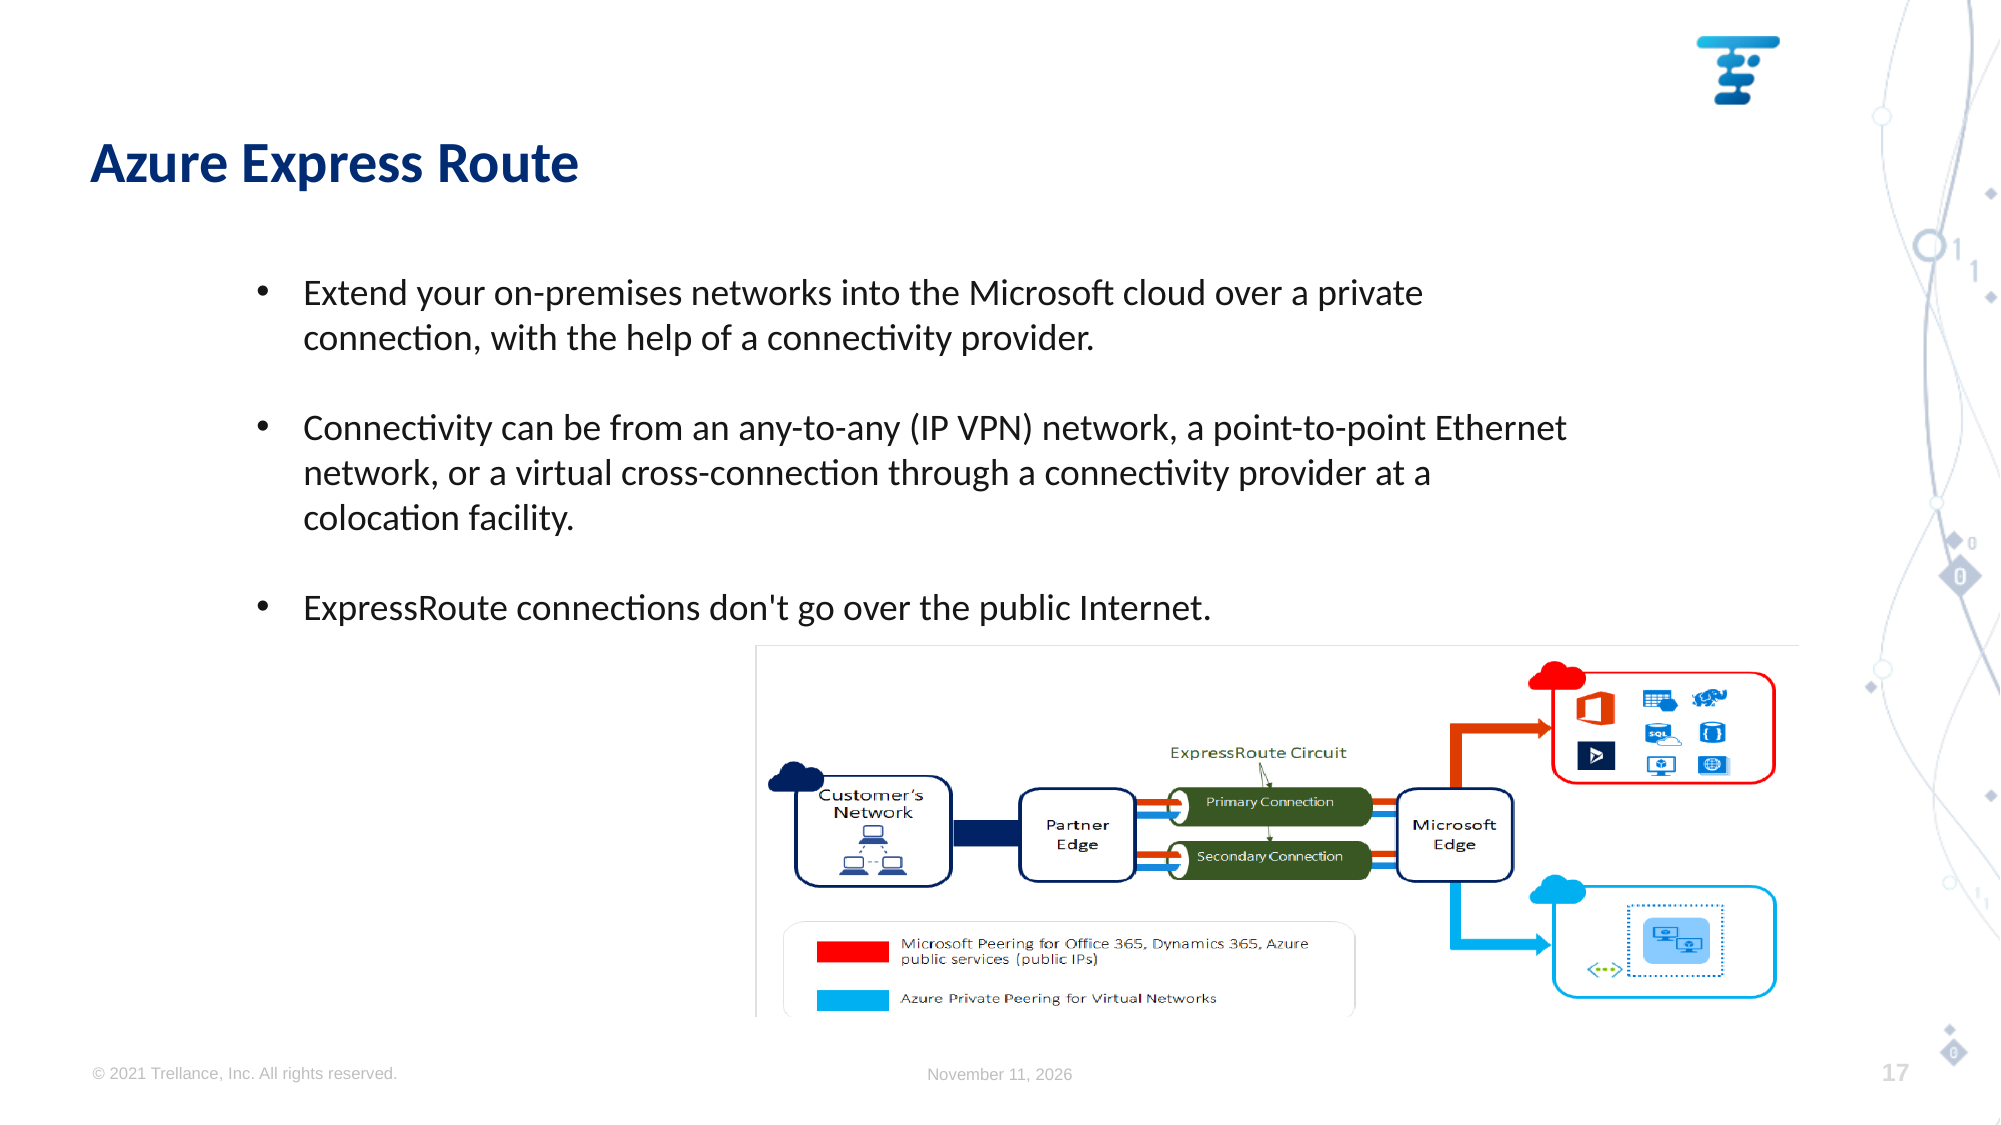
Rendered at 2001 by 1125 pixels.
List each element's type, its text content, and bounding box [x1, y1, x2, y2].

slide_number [781, 1044, 1219, 1105]
list Azure Express Route [90, 123, 1844, 1017]
slide_number 17 [1843, 1049, 1925, 1103]
footer © 2021 Trellance, Inc. All rights reserved. [77, 1042, 753, 1103]
text_box Extend your on-premises networks into the Microsoft cloud over a private connection, with the help of a connectivity provider. Connectivity can be from an any-to-any (IP VPN) network, a point-to-point Ethernet network, or a virtual cross-connection through a connectivity provider at a colocation facility. ExpressRoute connections don't go over the public Internet. [241, 260, 1613, 636]
picture [1689, 36, 1790, 115]
picture [752, 638, 1799, 1017]
